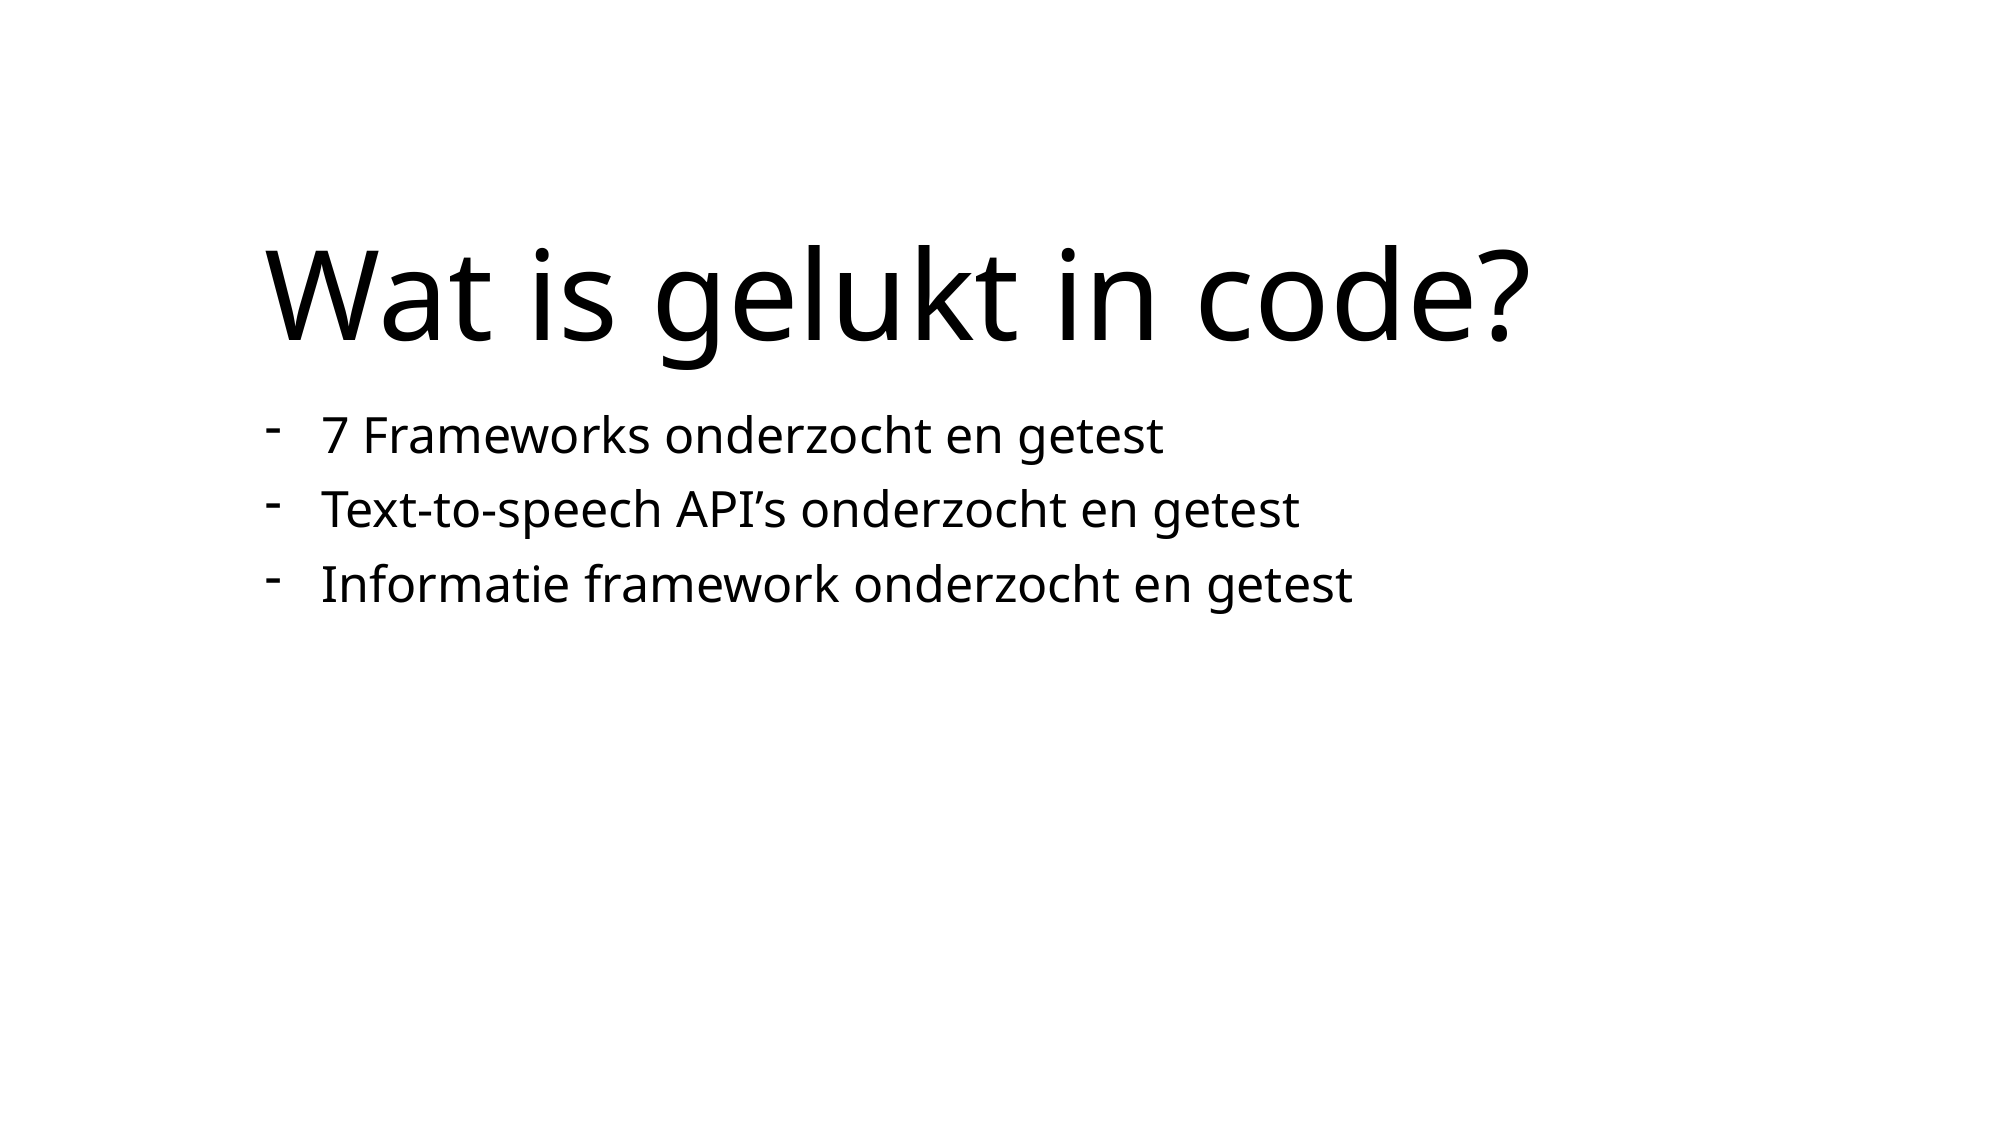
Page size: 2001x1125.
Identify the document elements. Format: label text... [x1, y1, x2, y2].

title Wat is gelukt in code? [249, 184, 1750, 375]
subtitle 7 Frameworks onderzocht en getest Text-to-speech API’s onderzocht en getest Informatie framework onderzocht en getest [249, 402, 1750, 863]
